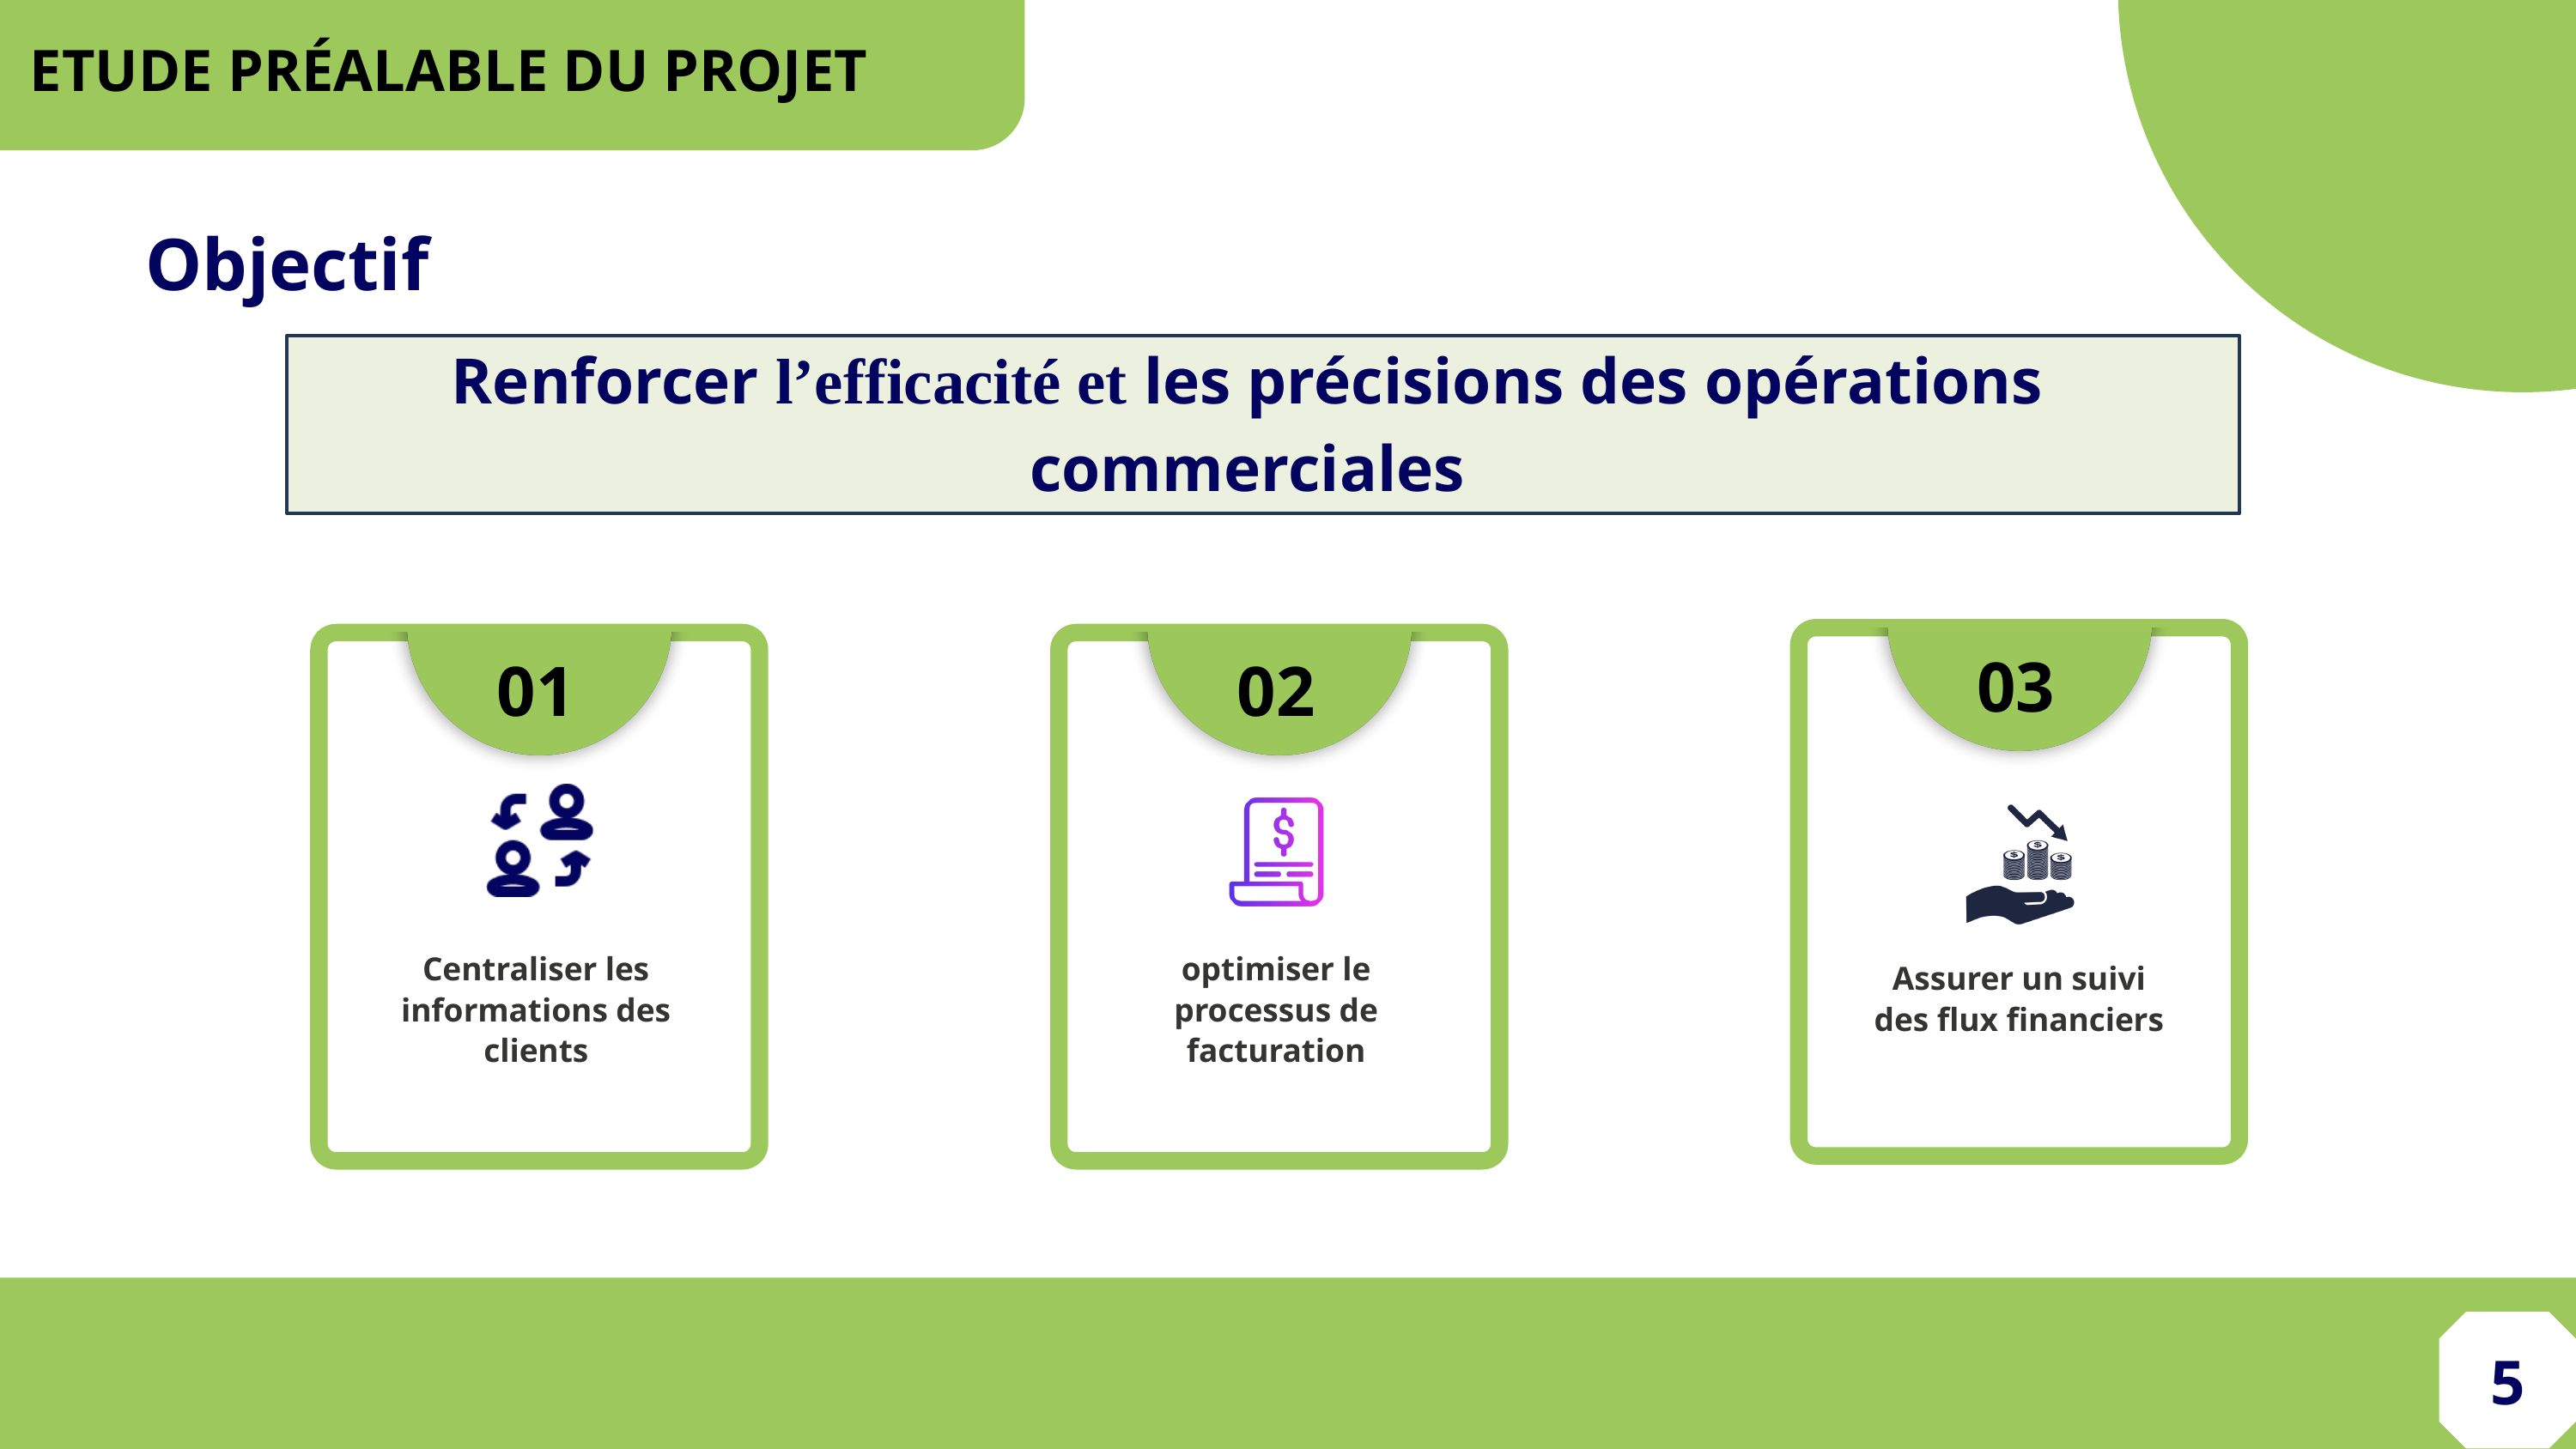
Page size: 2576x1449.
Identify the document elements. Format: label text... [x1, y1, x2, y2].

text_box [0, 1277, 2576, 1449]
text_box [285, 334, 2241, 515]
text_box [2439, 1311, 2576, 1449]
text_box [2170, 0, 2576, 341]
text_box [319, 632, 760, 1161]
text_box Objectif [144, 200, 429, 306]
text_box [1058, 632, 1500, 1161]
text_box Renforcer l’efficacité et les précisions des opérations commerciales [287, 326, 2208, 506]
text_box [1798, 627, 2240, 1156]
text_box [0, 0, 1025, 151]
